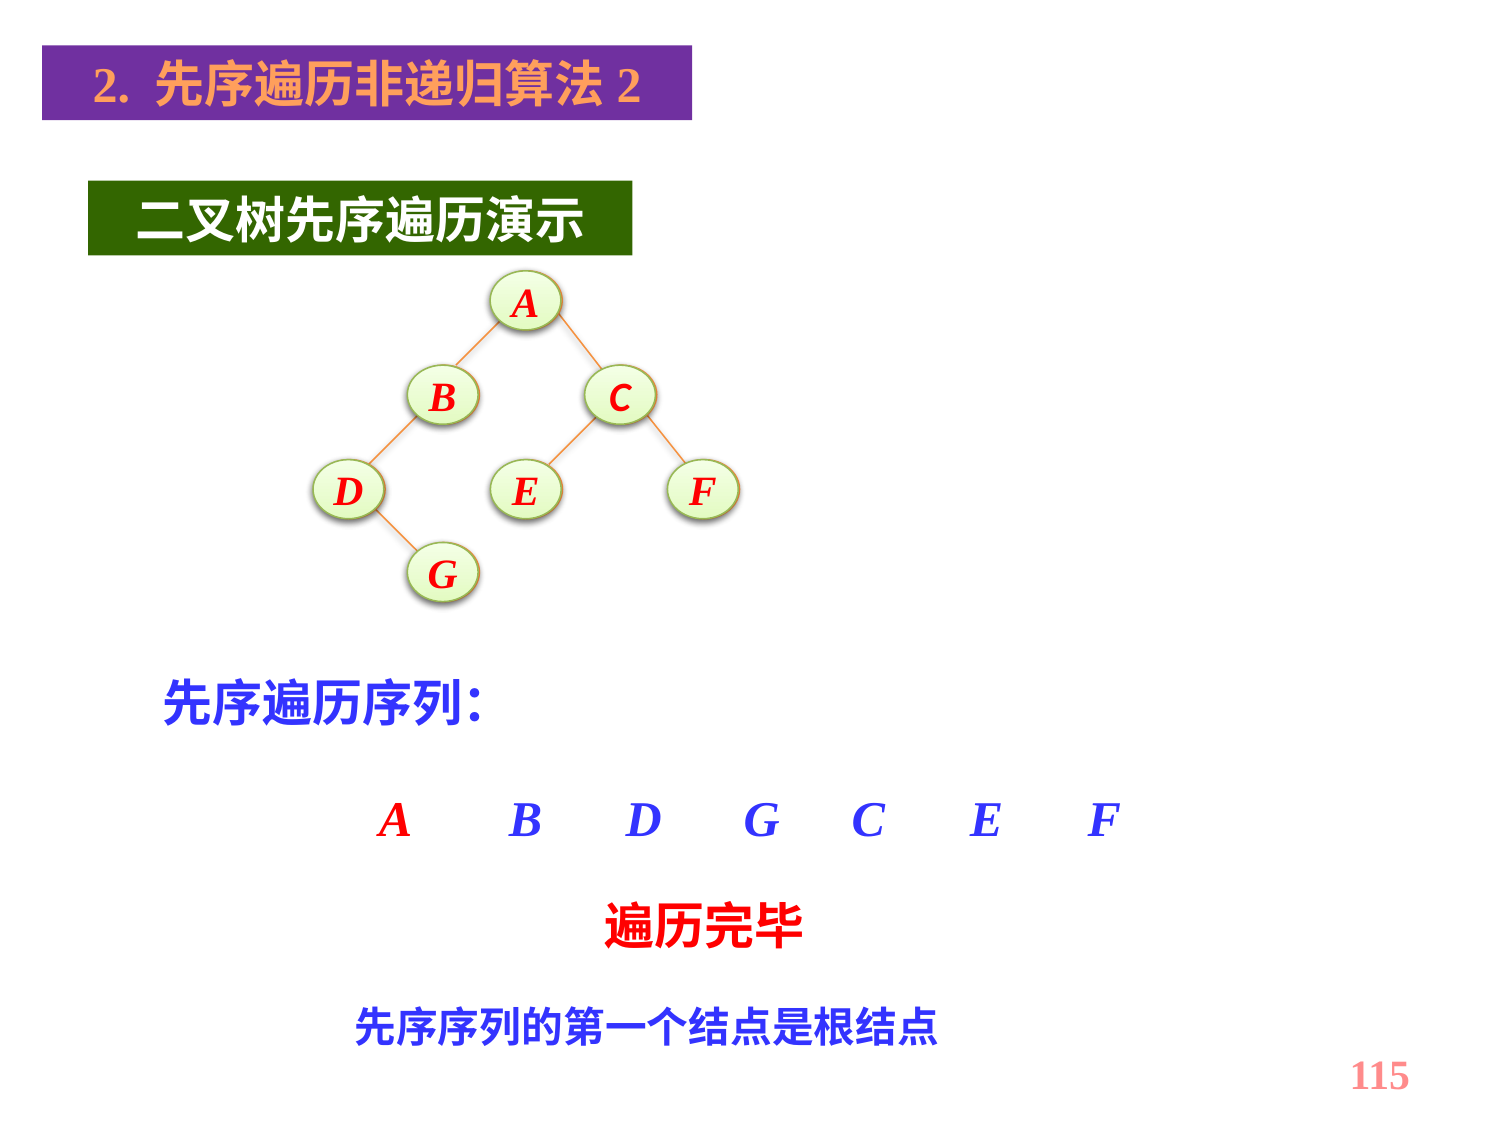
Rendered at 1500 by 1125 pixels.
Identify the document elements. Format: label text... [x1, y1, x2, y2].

slide_number 115 [1074, 1042, 1425, 1103]
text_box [312, 459, 488, 855]
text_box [336, 270, 562, 457]
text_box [407, 542, 663, 855]
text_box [667, 459, 1164, 855]
text_box [566, 321, 598, 363]
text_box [584, 364, 928, 456]
text_box 遍历完毕 [503, 887, 906, 963]
text_box 2. 先序遍历非递归算法2 [42, 45, 693, 121]
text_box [407, 364, 584, 457]
text_box 先序序列的第一个结点是根结点 [339, 993, 1090, 1058]
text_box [490, 459, 665, 540]
text_box 先序遍历序列： [147, 664, 307, 740]
text_box 二叉树先序遍历演示 [88, 180, 633, 256]
